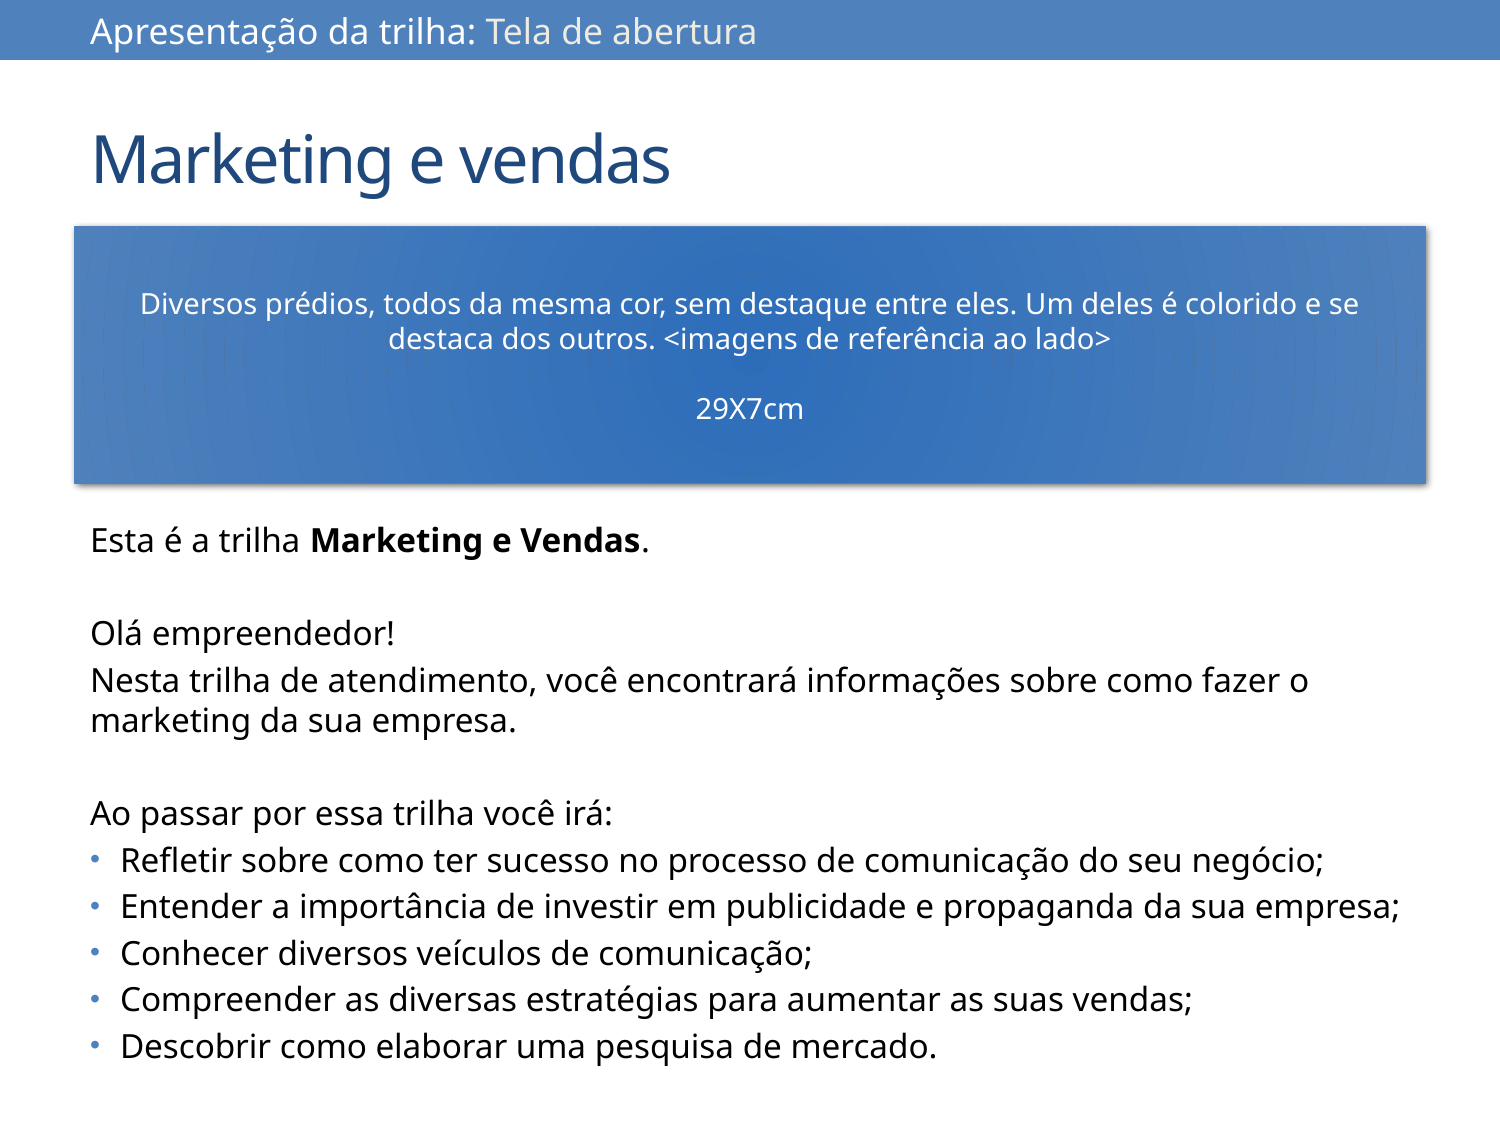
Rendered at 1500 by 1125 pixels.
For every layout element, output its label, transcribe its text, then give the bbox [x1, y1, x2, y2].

text_box Apresentação da trilha: Tela de abertura [74, 1, 1425, 59]
text_box Diversos prédios, todos da mesma cor, sem destaque entre eles. Um deles é colorido e se destaca dos outros. <imagens de referência ao lado> 29X7cm [74, 226, 1426, 484]
title Marketing e vendas [75, 87, 1425, 224]
list Esta é a trilha Marketing e Vendas. Olá empreendedor! Nesta trilha de atendimento, você encontrará informações sobre como fazer o marketing da sua empresa. Ao passar por essa trilha você irá: Refletir sobre como ter sucesso no processo de comunicação do seu negócio; Entender a importância de investir em publicidade e propaganda da sua empresa; Conhecer diversos veículos de comunicação; Compreender as diversas estratégias para aumentar as suas vendas; Descobrir como elaborar uma pesquisa de mercado. [75, 511, 1425, 1096]
